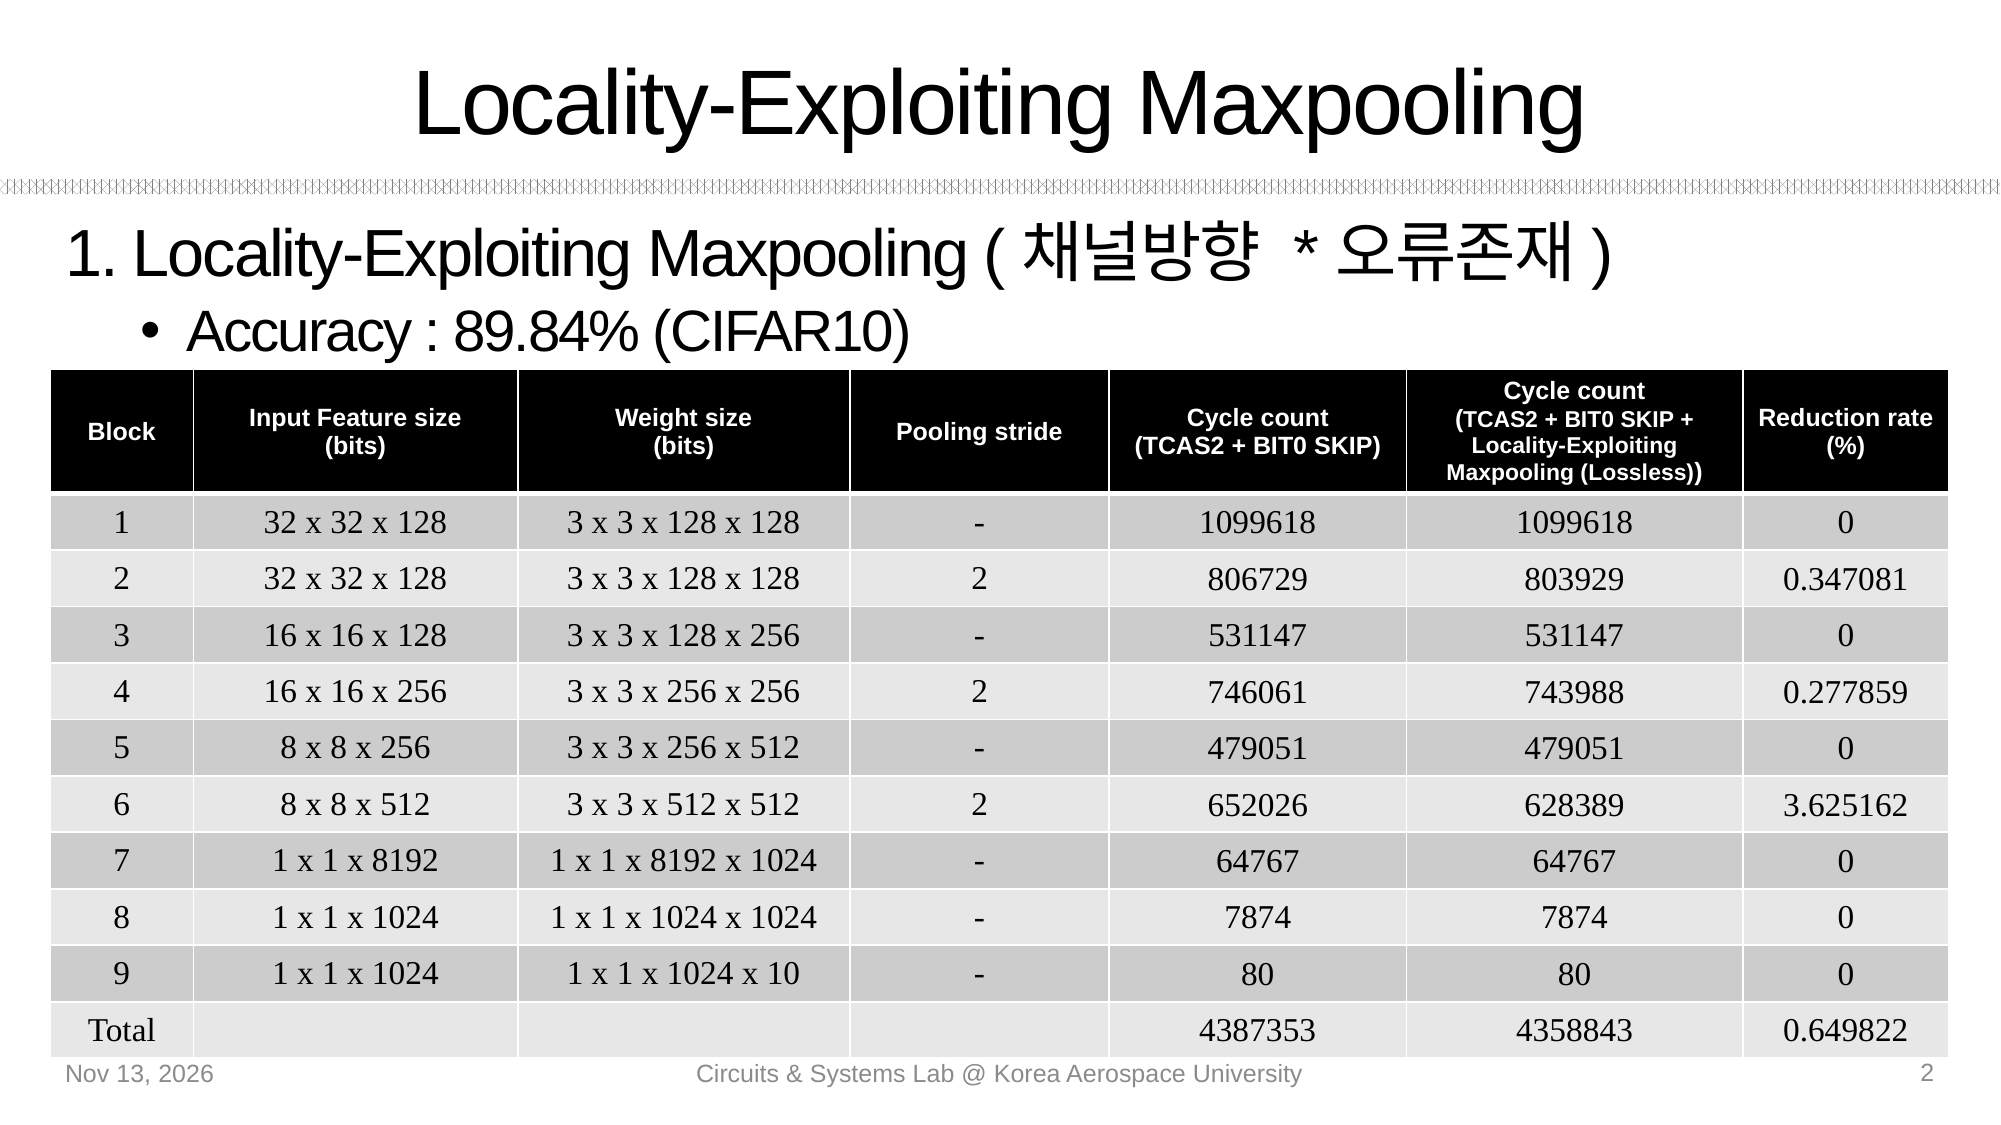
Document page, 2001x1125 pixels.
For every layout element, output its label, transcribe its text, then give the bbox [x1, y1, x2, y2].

table_cell 5 [51, 720, 193, 775]
table_cell 0 [1744, 607, 1948, 662]
table_header Weight size (bits) [519, 370, 849, 491]
table_cell 3 x 3 x 128 x 128 [519, 551, 849, 606]
table_cell 0 [1744, 890, 1948, 944]
table_cell 2 [851, 777, 1108, 831]
table_cell - [851, 946, 1108, 1001]
table_cell [851, 1003, 1108, 1057]
table_cell 4387353 [1110, 1003, 1406, 1057]
table_cell 64767 [1407, 833, 1742, 888]
table_header Input Feature size (bits) [194, 370, 517, 491]
footer Circuits & Systems Lab @ Korea Aerospace University [662, 1059, 1338, 1103]
table_cell 2 [51, 551, 193, 606]
table_cell 8 [51, 890, 193, 944]
table_cell 803929 [1407, 551, 1742, 606]
table_cell 1099618 [1110, 496, 1406, 549]
table_header Pooling stride [851, 370, 1108, 491]
table_cell Total [51, 1003, 193, 1057]
table_cell - [851, 833, 1108, 888]
table_cell 64767 [1110, 833, 1406, 888]
table_cell 1099618 [1407, 496, 1742, 549]
table_cell 479051 [1407, 720, 1742, 775]
table_cell [519, 1003, 849, 1057]
slide_number 2 [1493, 1059, 1950, 1102]
table_cell 80 [1110, 946, 1406, 1001]
table_cell 8 x 8 x 512 [194, 777, 517, 831]
table_cell 32 x 32 x 128 [194, 551, 517, 606]
table_cell 16 x 16 x 256 [194, 664, 517, 719]
table_header Reduction rate (%) [1744, 370, 1948, 491]
table_cell 0.347081 [1744, 551, 1948, 606]
table_cell 16 x 16 x 128 [194, 607, 517, 662]
table_cell 1 x 1 x 8192 [194, 833, 517, 888]
table_cell 806729 [1110, 551, 1406, 606]
table_header Block [51, 370, 193, 491]
table_cell 32 x 32 x 128 [194, 496, 517, 549]
table_cell 6 [51, 777, 193, 831]
table_cell 1 x 1 x 1024 x 10 [519, 946, 849, 1001]
table_cell 0 [1744, 946, 1948, 1001]
table_cell 746061 [1110, 664, 1406, 719]
table_cell 7874 [1110, 890, 1406, 944]
table_cell 3 x 3 x 256 x 512 [519, 720, 849, 775]
table_cell 3 x 3 x 128 x 128 [519, 496, 849, 549]
table_cell 0.649822 [1744, 1003, 1948, 1057]
table_cell 7874 [1407, 890, 1742, 944]
table_cell 3 x 3 x 256 x 256 [519, 664, 849, 719]
table_cell 1 x 1 x 8192 x 1024 [519, 833, 849, 888]
table_cell 743988 [1407, 664, 1742, 719]
table_cell [194, 1003, 517, 1057]
table_cell 0 [1744, 720, 1948, 775]
table_cell 531147 [1407, 607, 1742, 662]
table_cell 652026 [1110, 777, 1406, 831]
table_cell 1 x 1 x 1024 [194, 890, 517, 944]
table_cell 3 x 3 x 512 x 512 [519, 777, 849, 831]
table_cell 531147 [1110, 607, 1406, 662]
table_cell 0.277859 [1744, 664, 1948, 719]
table_cell 1 x 1 x 1024 [194, 946, 517, 1001]
table_cell 2 [851, 664, 1108, 719]
table_cell 479051 [1110, 720, 1406, 775]
table_cell - [851, 890, 1108, 944]
table_cell 4358843 [1407, 1003, 1742, 1057]
table_cell 3.625162 [1744, 777, 1948, 831]
table_cell 0 [1744, 833, 1948, 888]
table_header Cycle count (TCAS2 + BIT0 SKIP + Locality-Exploiting Maxpooling (Lossless)) [1407, 370, 1742, 491]
table_cell - [851, 496, 1108, 549]
table_cell 4 [51, 664, 193, 719]
table_cell 7 [51, 833, 193, 888]
table_cell 9 [51, 946, 193, 1001]
title Locality-Exploiting Maxpooling [50, 32, 1950, 163]
table_cell - [851, 720, 1108, 775]
table_cell - [851, 607, 1108, 662]
table_cell 80 [1407, 946, 1742, 1001]
table_cell 1 x 1 x 1024 x 1024 [519, 890, 849, 944]
table_cell 3 x 3 x 128 x 256 [519, 607, 849, 662]
table_header Cycle count (TCAS2 + BIT0 SKIP) [1110, 370, 1406, 491]
list 1. Locality-Exploiting Maxpooling (채널방향 *오류존재) Accuracy : 89.84% (CIFAR10) [50, 211, 1950, 368]
table_cell 0 [1744, 496, 1948, 549]
table_cell 8 x 8 x 256 [194, 720, 517, 775]
table_cell 628389 [1407, 777, 1742, 831]
table_cell 2 [851, 551, 1108, 606]
slide_number 27-Aug-21 [50, 1059, 500, 1103]
table_cell 3 [51, 607, 193, 662]
table_cell 1 [51, 496, 193, 549]
